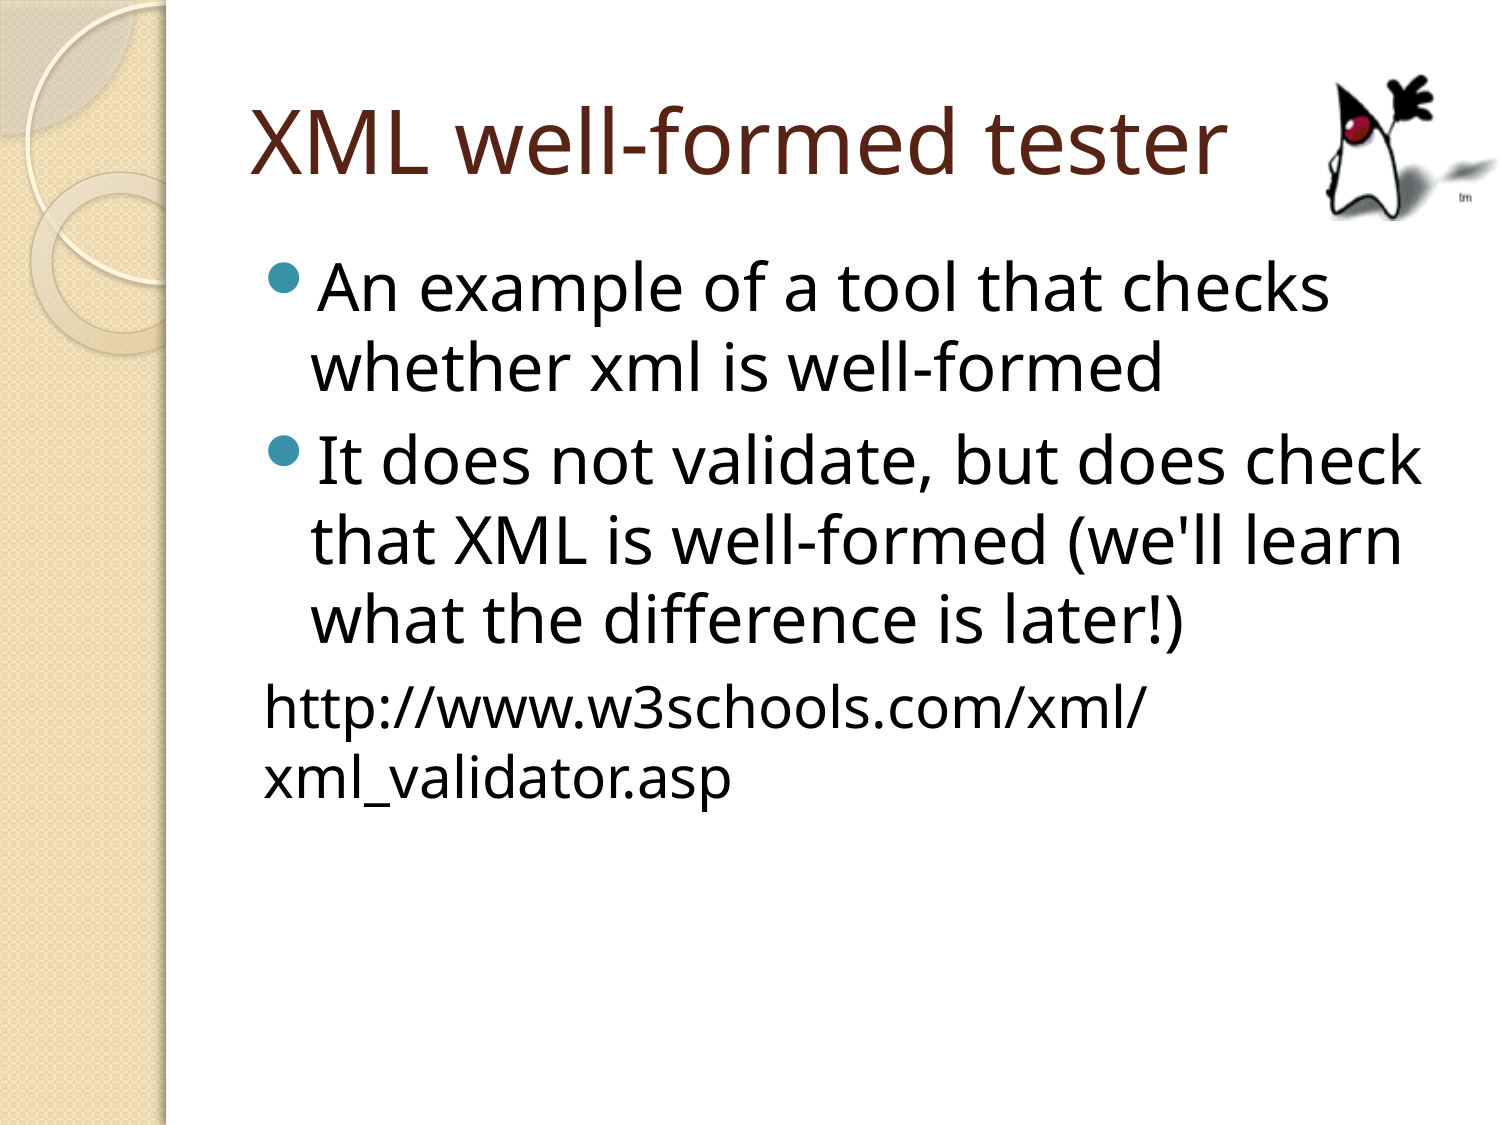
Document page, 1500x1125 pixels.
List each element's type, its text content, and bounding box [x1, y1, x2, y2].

picture [1325, 74, 1500, 221]
title XML well-formed tester [235, 45, 1313, 233]
list An example of a tool that checks whether xml is well-formed It does not validate, but does check that XML is well-formed (we'll learn what the difference is later!) http://www.w3schools.com/xml/xml_validator.asp [235, 237, 1466, 1025]
